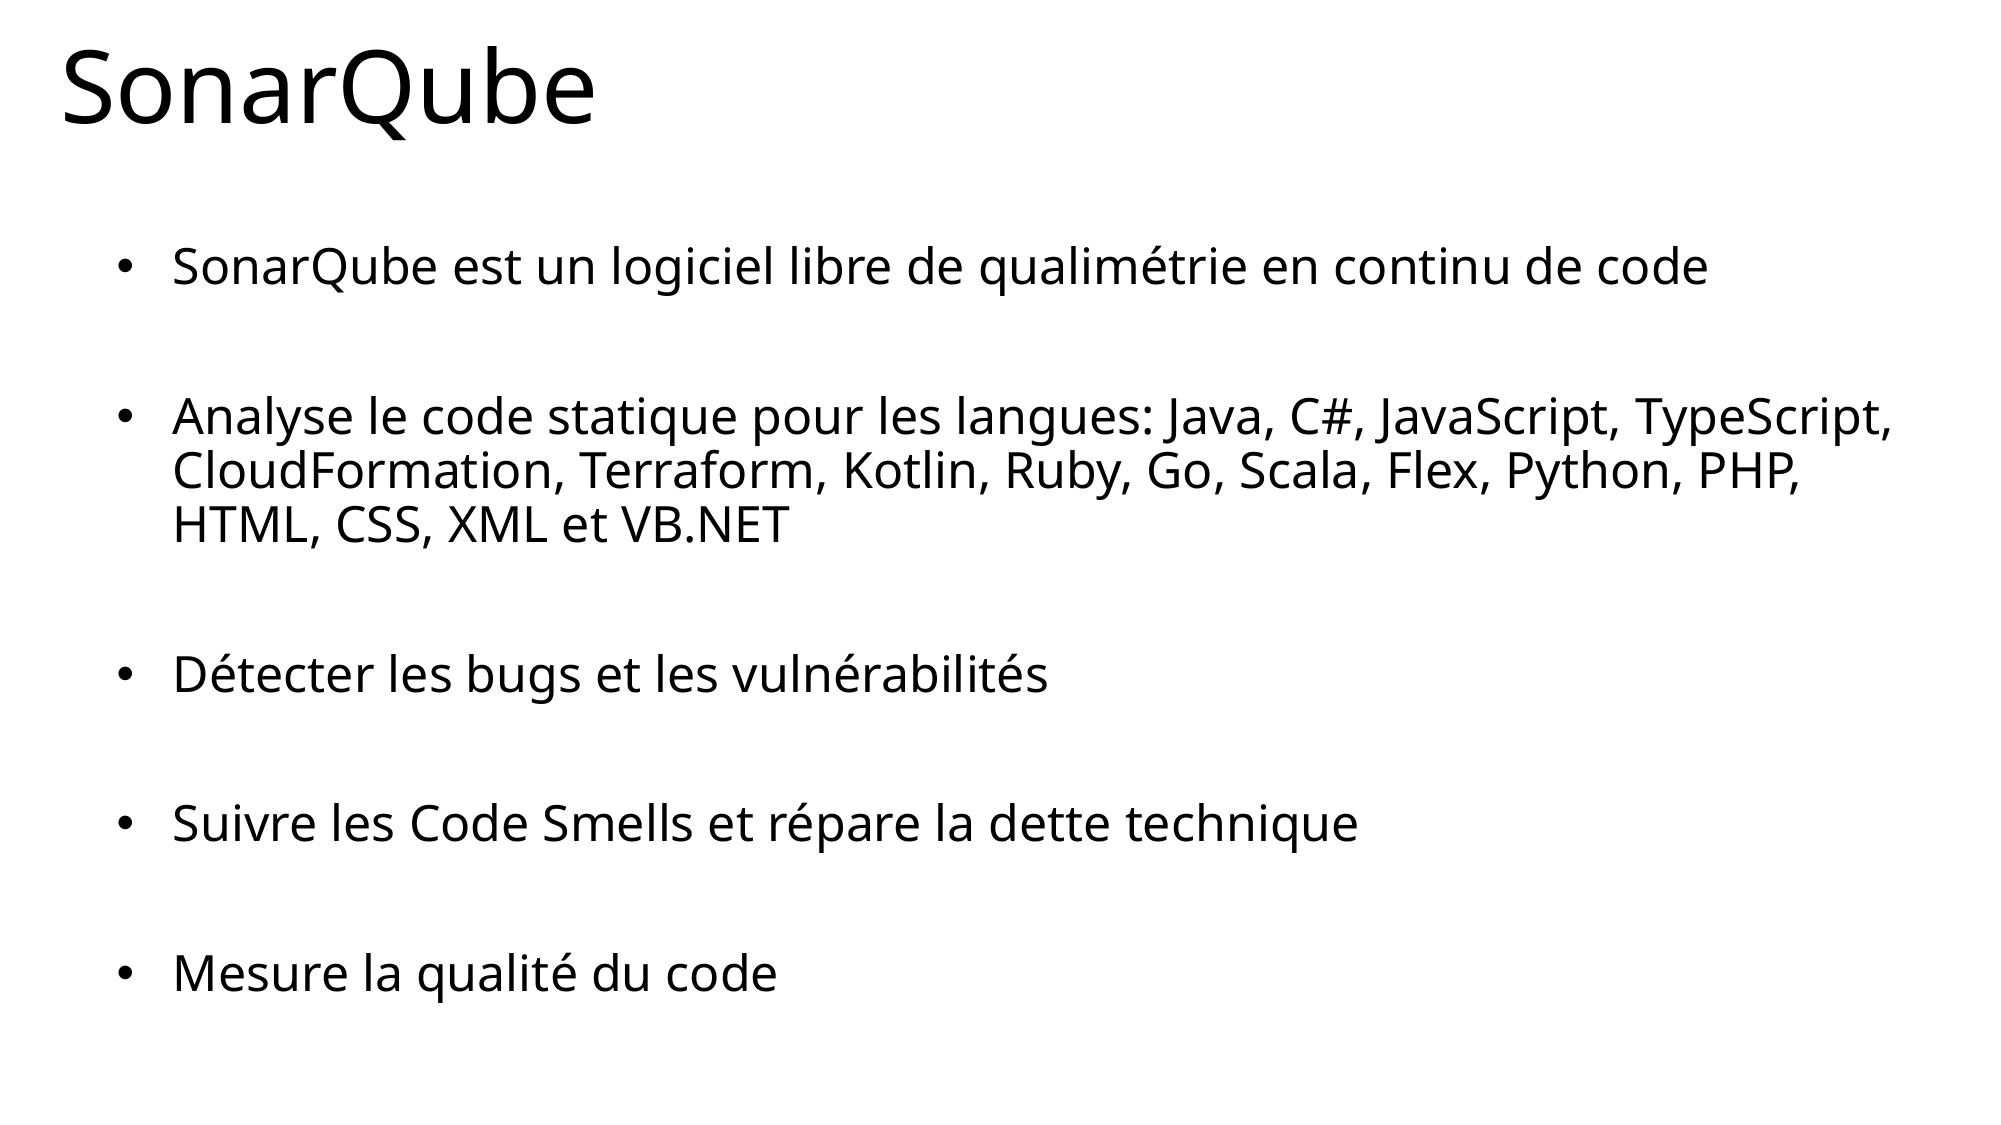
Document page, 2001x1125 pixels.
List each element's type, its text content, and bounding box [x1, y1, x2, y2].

subtitle SonarQube est un logiciel libre de qualimétrie en continu de code Analyse le code statique pour les langues: Java, C#, JavaScript, TypeScript, CloudFormation, Terraform, Kotlin, Ruby, Go, Scala, Flex, Python, PHP, HTML, CSS, XML et VB.NET Détecter les bugs et les vulnérabilités Suivre les Code Smells et répare la dette technique Mesure la qualité du code [101, 153, 1955, 1046]
title SonarQube [45, 27, 1694, 154]
